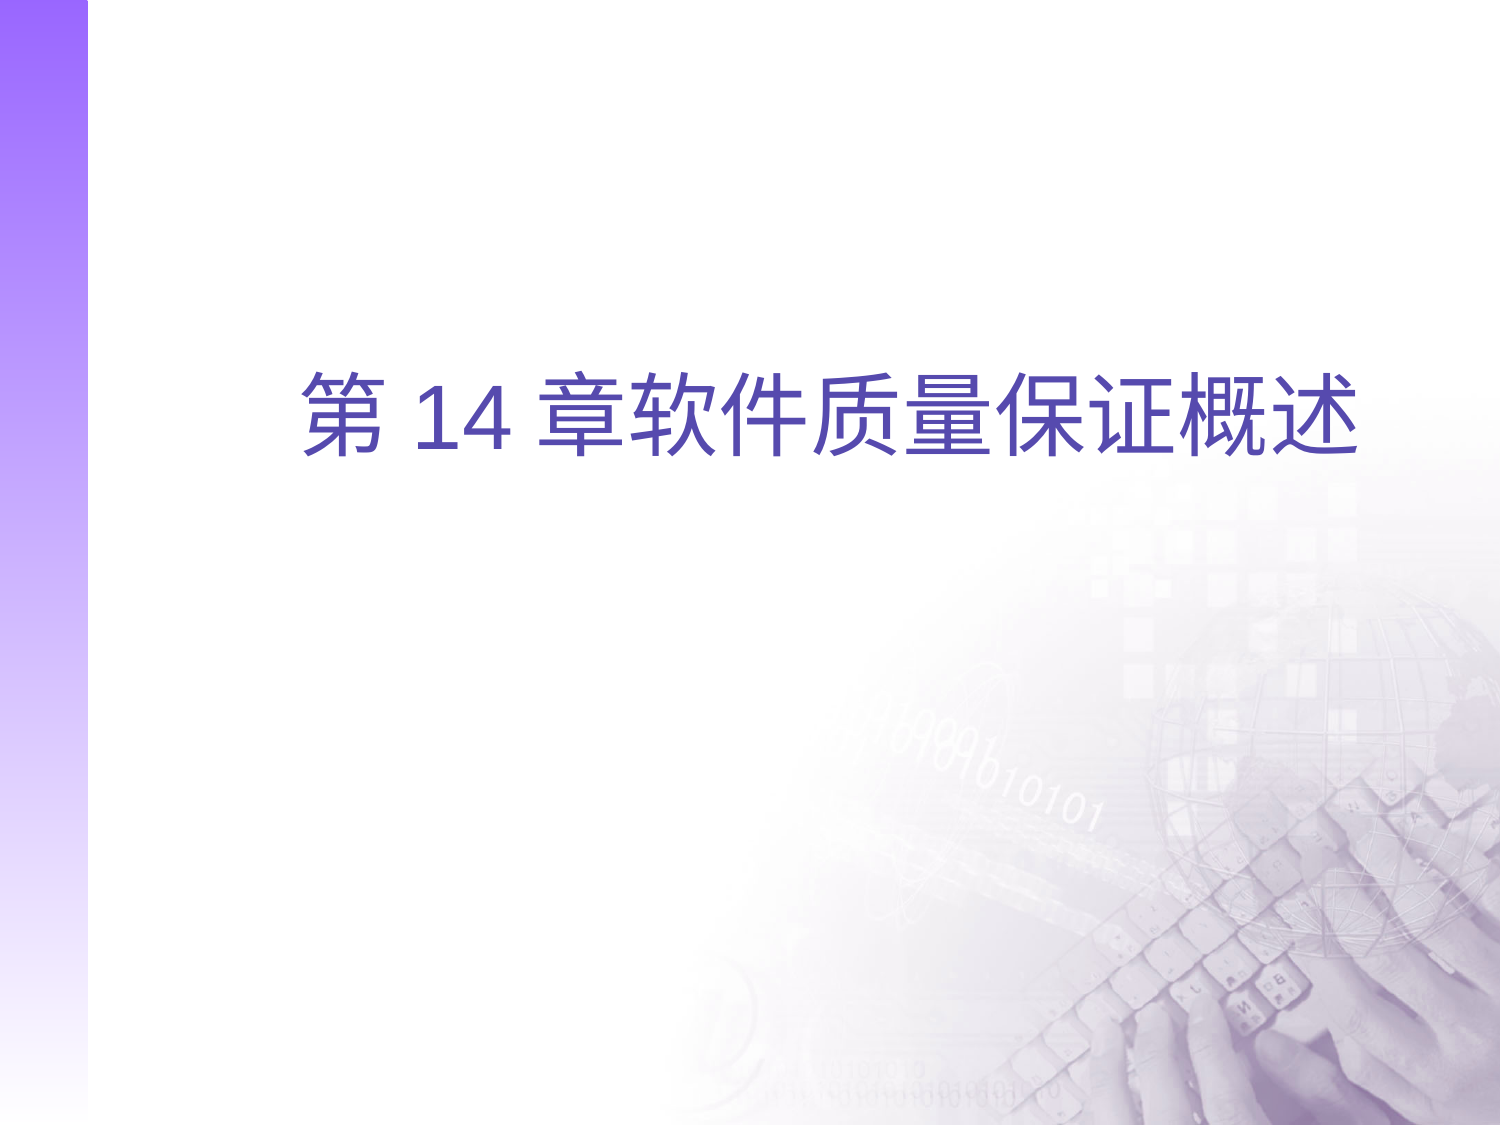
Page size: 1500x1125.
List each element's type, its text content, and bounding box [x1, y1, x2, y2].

subtitle 第14章软件质量保证概述 [123, 350, 1500, 638]
picture [549, 638, 1500, 1125]
